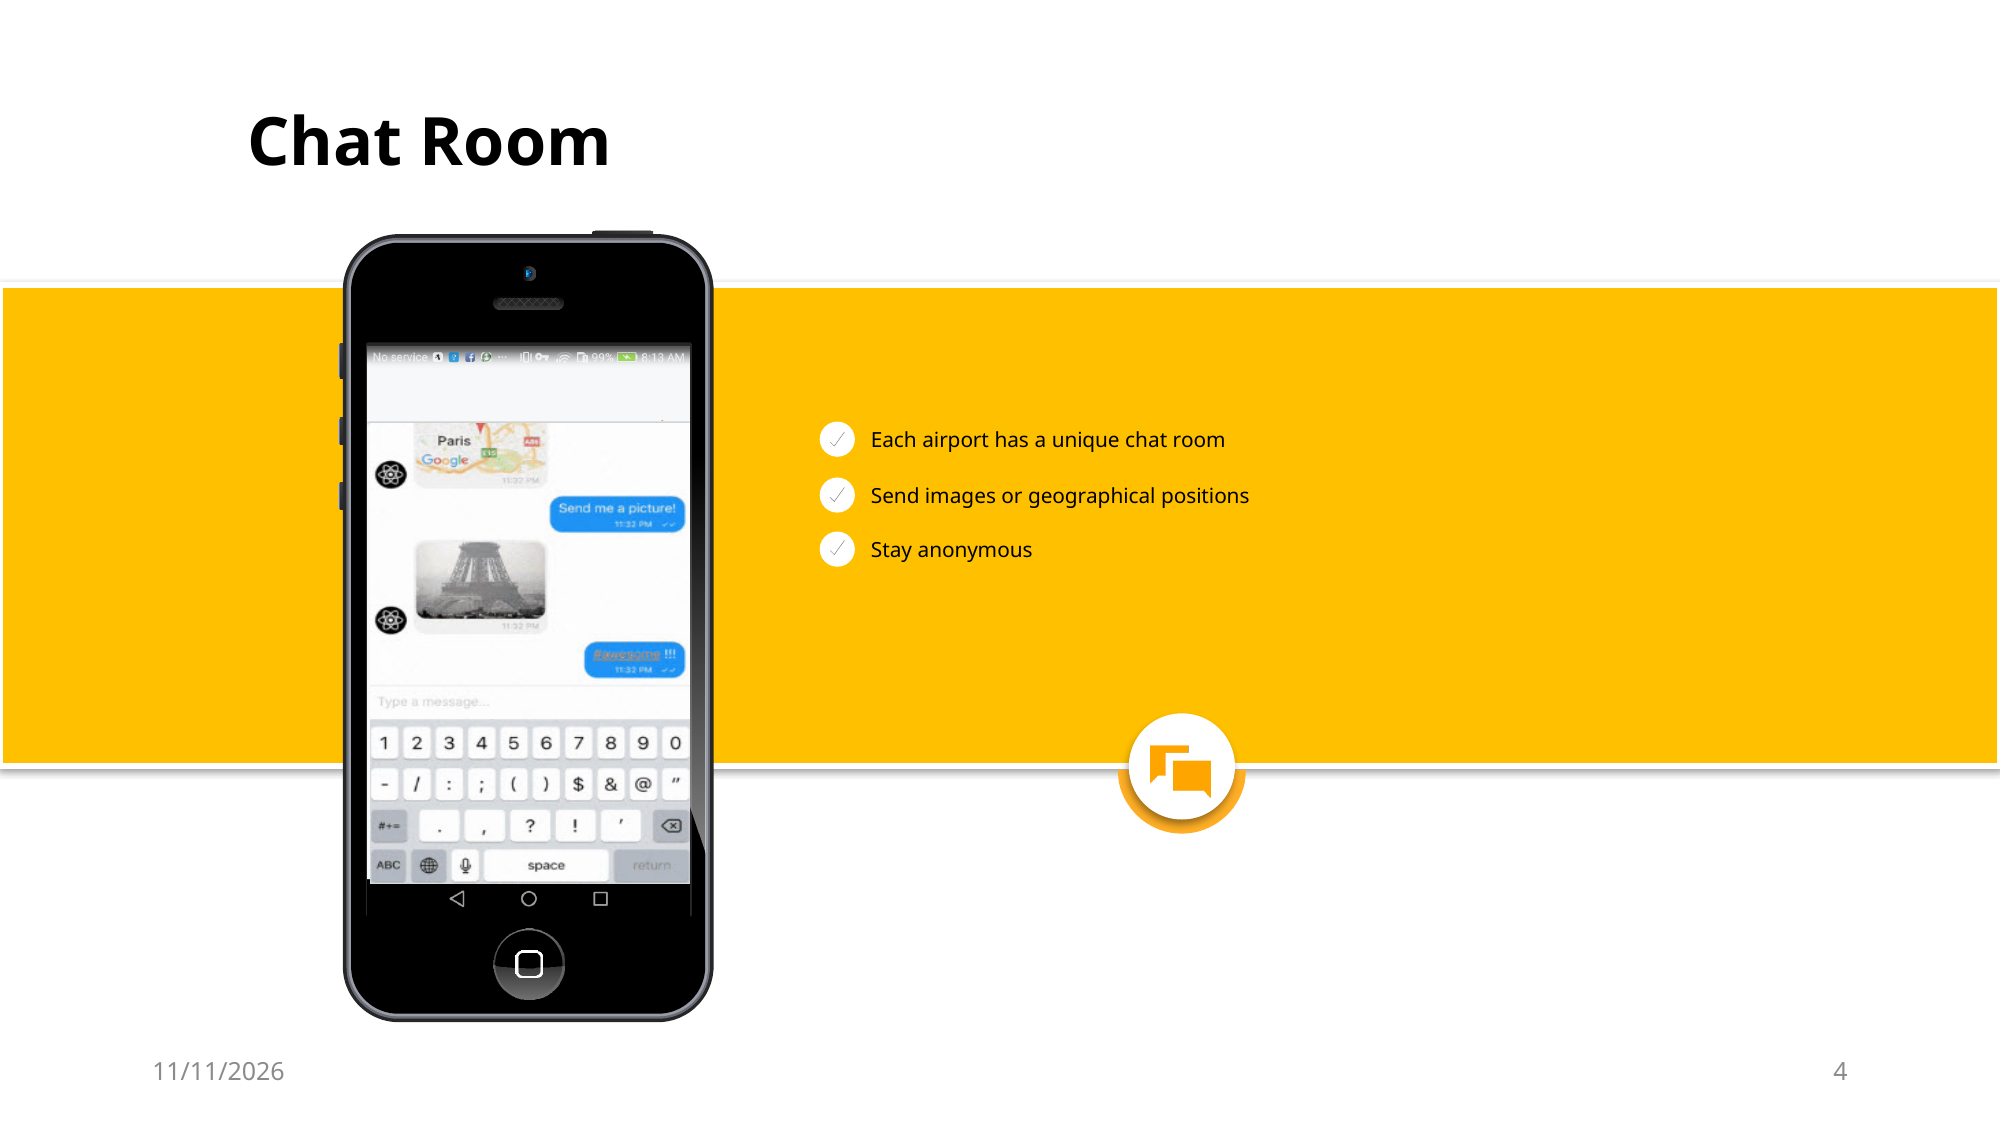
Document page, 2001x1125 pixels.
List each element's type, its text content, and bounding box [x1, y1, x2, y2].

text_box [719, 282, 2000, 769]
text_box [817, 419, 857, 459]
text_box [338, 229, 714, 1023]
text_box Send images or geographical positions [870, 482, 1647, 508]
text_box 28/04/2019 [137, 1042, 588, 1103]
text_box [0, 282, 333, 769]
text_box Each airport has a unique chat room [870, 426, 1647, 452]
text_box [817, 475, 857, 515]
text_box Stay anonymous [870, 536, 1647, 562]
text_box [1126, 711, 1238, 822]
text_box [1115, 767, 1249, 836]
picture [367, 346, 690, 919]
text_box Chat Room [232, 100, 1566, 189]
picture [1150, 740, 1211, 802]
text_box [817, 529, 857, 569]
text_box 4 [1412, 1042, 1863, 1103]
